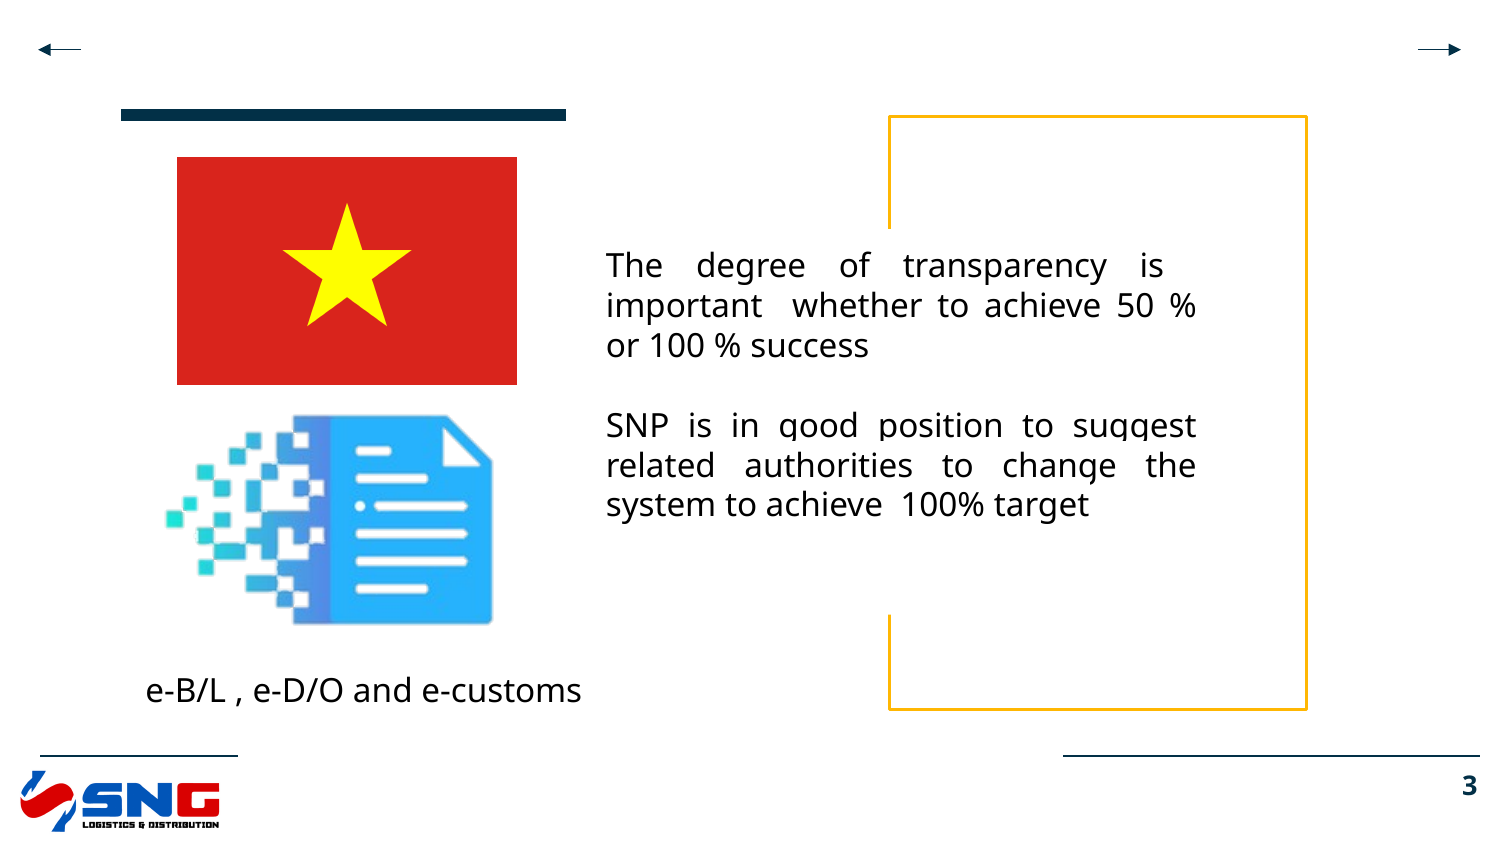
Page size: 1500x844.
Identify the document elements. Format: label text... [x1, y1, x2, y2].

text_box e-B/L , e-D/O and e-customs [130, 662, 628, 717]
picture [80, 157, 579, 700]
picture [19, 769, 221, 834]
text_box [889, 116, 1307, 710]
subtitle The degree of transparency is important whether to achieve 50 % or 100 % success SNP is in good position to suggest related authorities to change the system to achieve 100% target [590, 229, 1213, 615]
